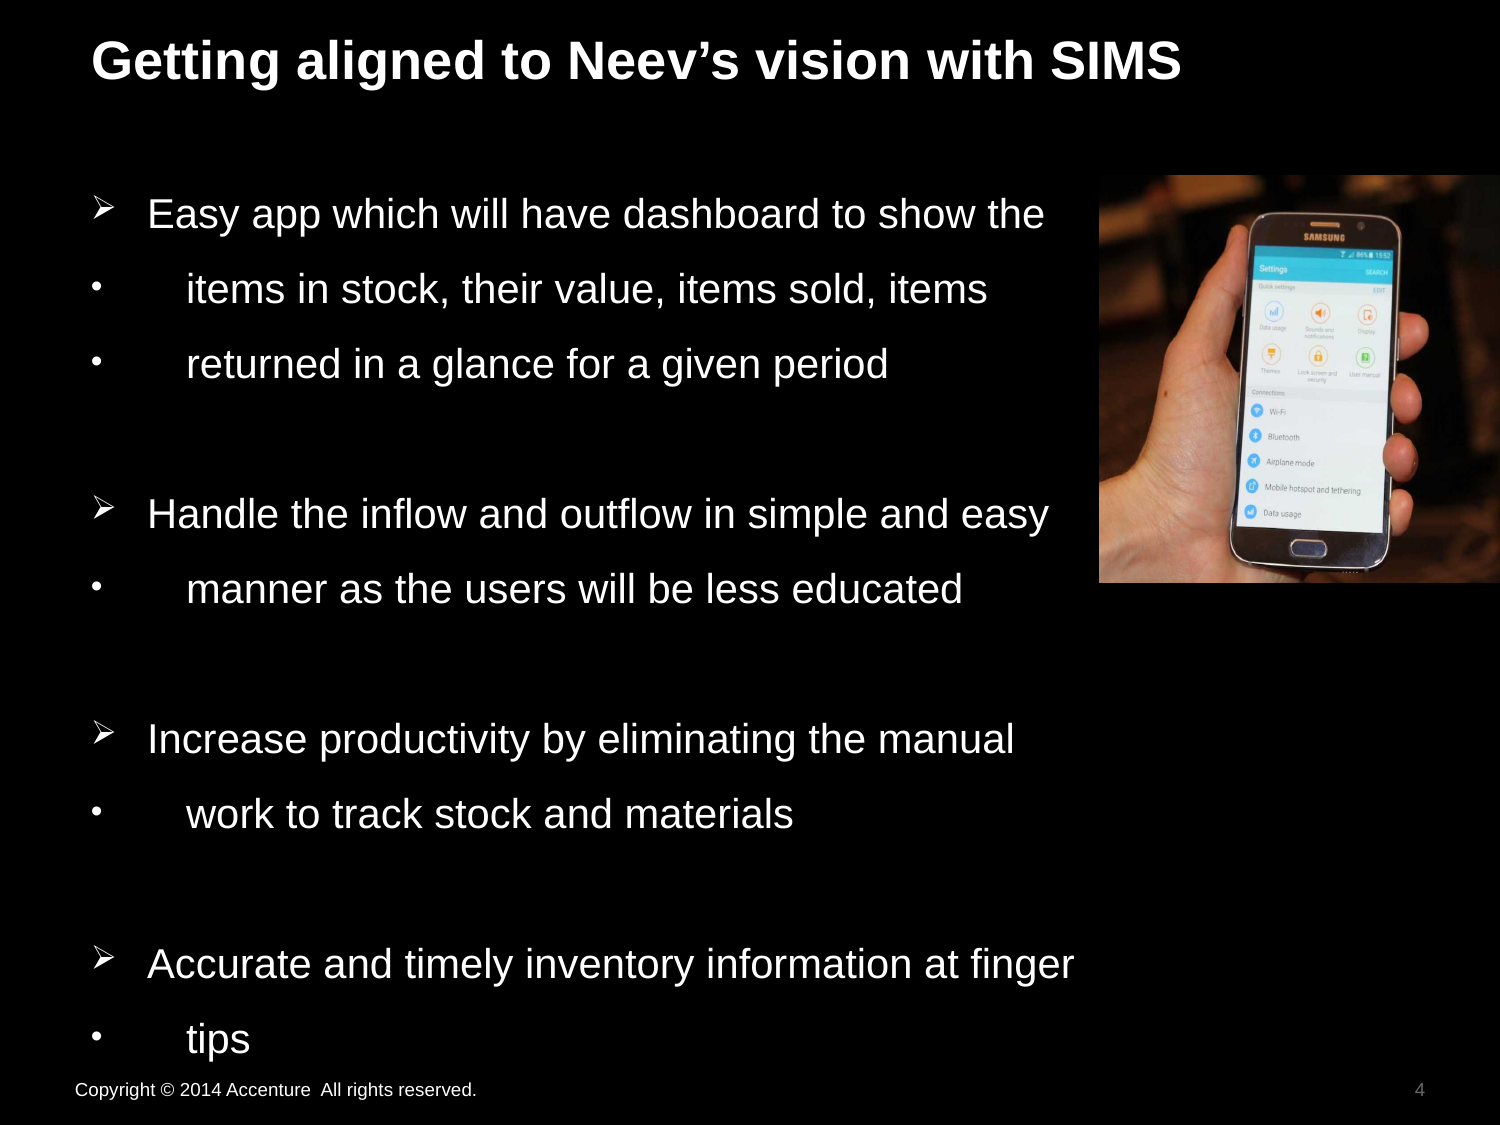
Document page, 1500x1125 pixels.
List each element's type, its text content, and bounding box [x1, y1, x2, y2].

text_box Getting aligned to Neev’s vision with SIMS [76, 18, 1426, 148]
text_box Easy app which will have dashboard to show the items in stock, their value, items sold, items returned in a glance for a given period Handle the inflow and outflow in simple and easy manner as the users will be less educated Increase productivity by eliminating the manual work to track stock and materials Accurate and timely inventory information at finger tips Maintain right level of inventory and materials; Hence no interruption to delivery!!! [76, 179, 1433, 986]
footer Copyright © 2014 Accenture All rights reserved. [74, 1078, 741, 1100]
picture [1099, 174, 1500, 583]
slide_number 4 [1335, 1078, 1426, 1100]
